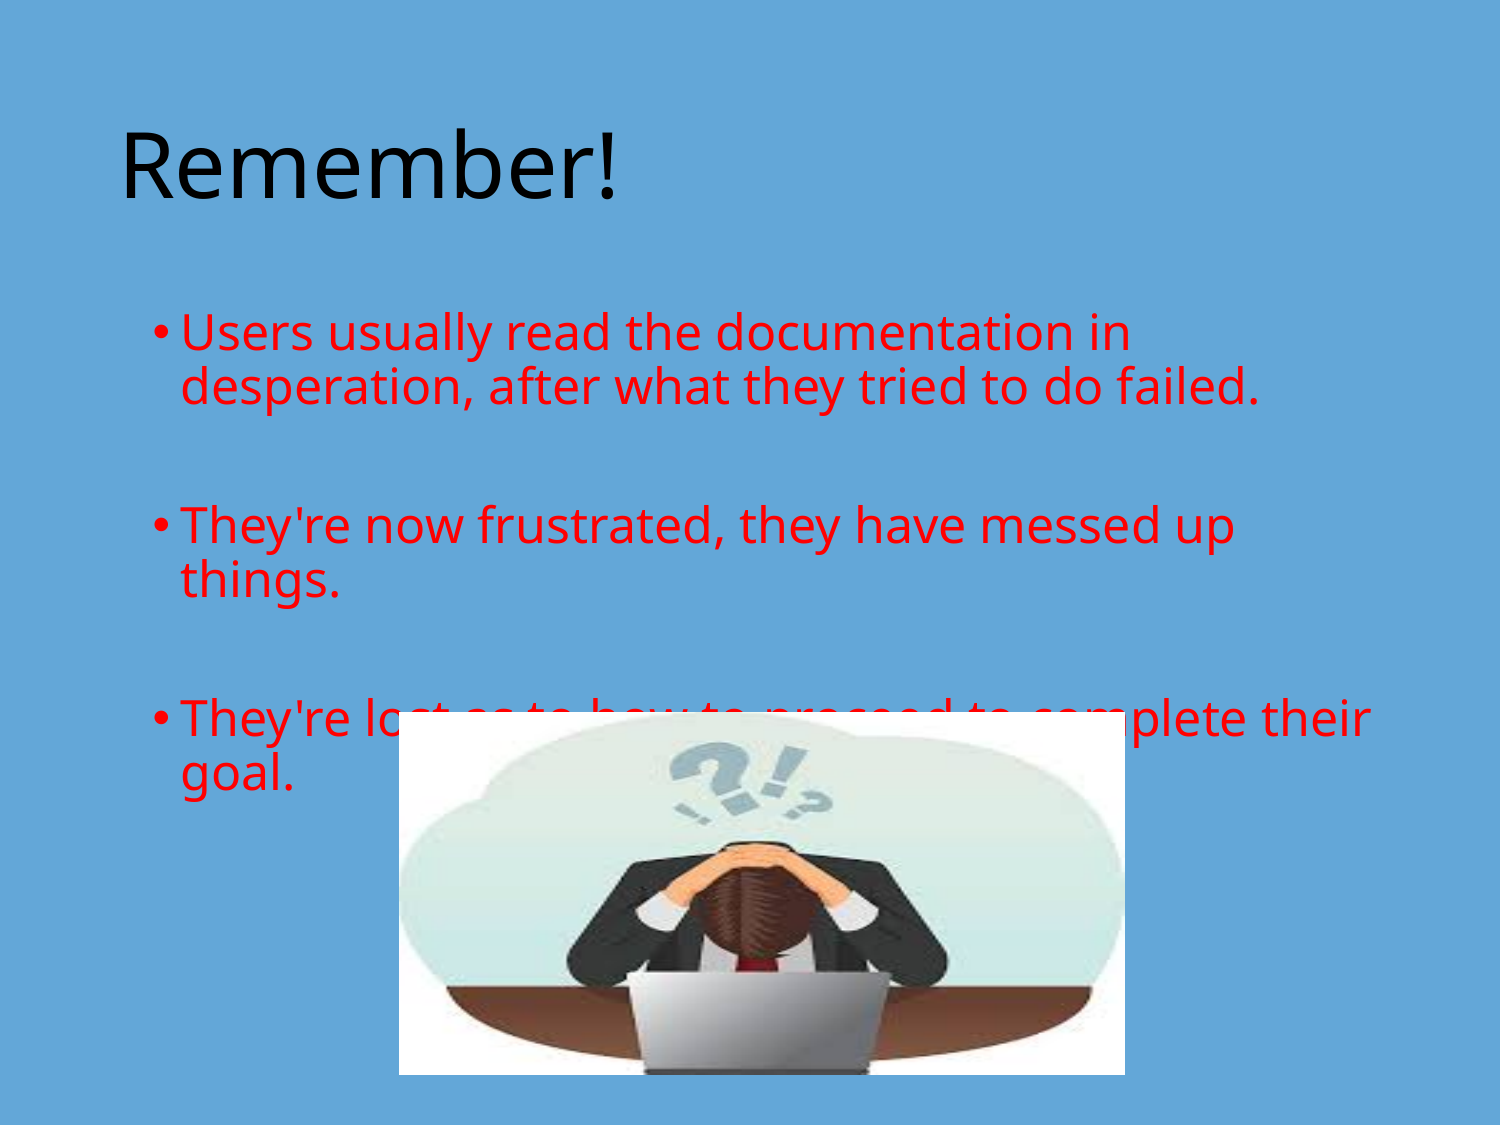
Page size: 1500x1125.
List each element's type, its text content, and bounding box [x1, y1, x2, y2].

title Remember! [103, 59, 1397, 278]
list Users usually read the documentation in desperation, after what they tried to do failed. They're now frustrated, they have messed up things. They're lost as to how to proceed to complete their goal. [137, 299, 1397, 1014]
picture [399, 712, 1126, 1076]
